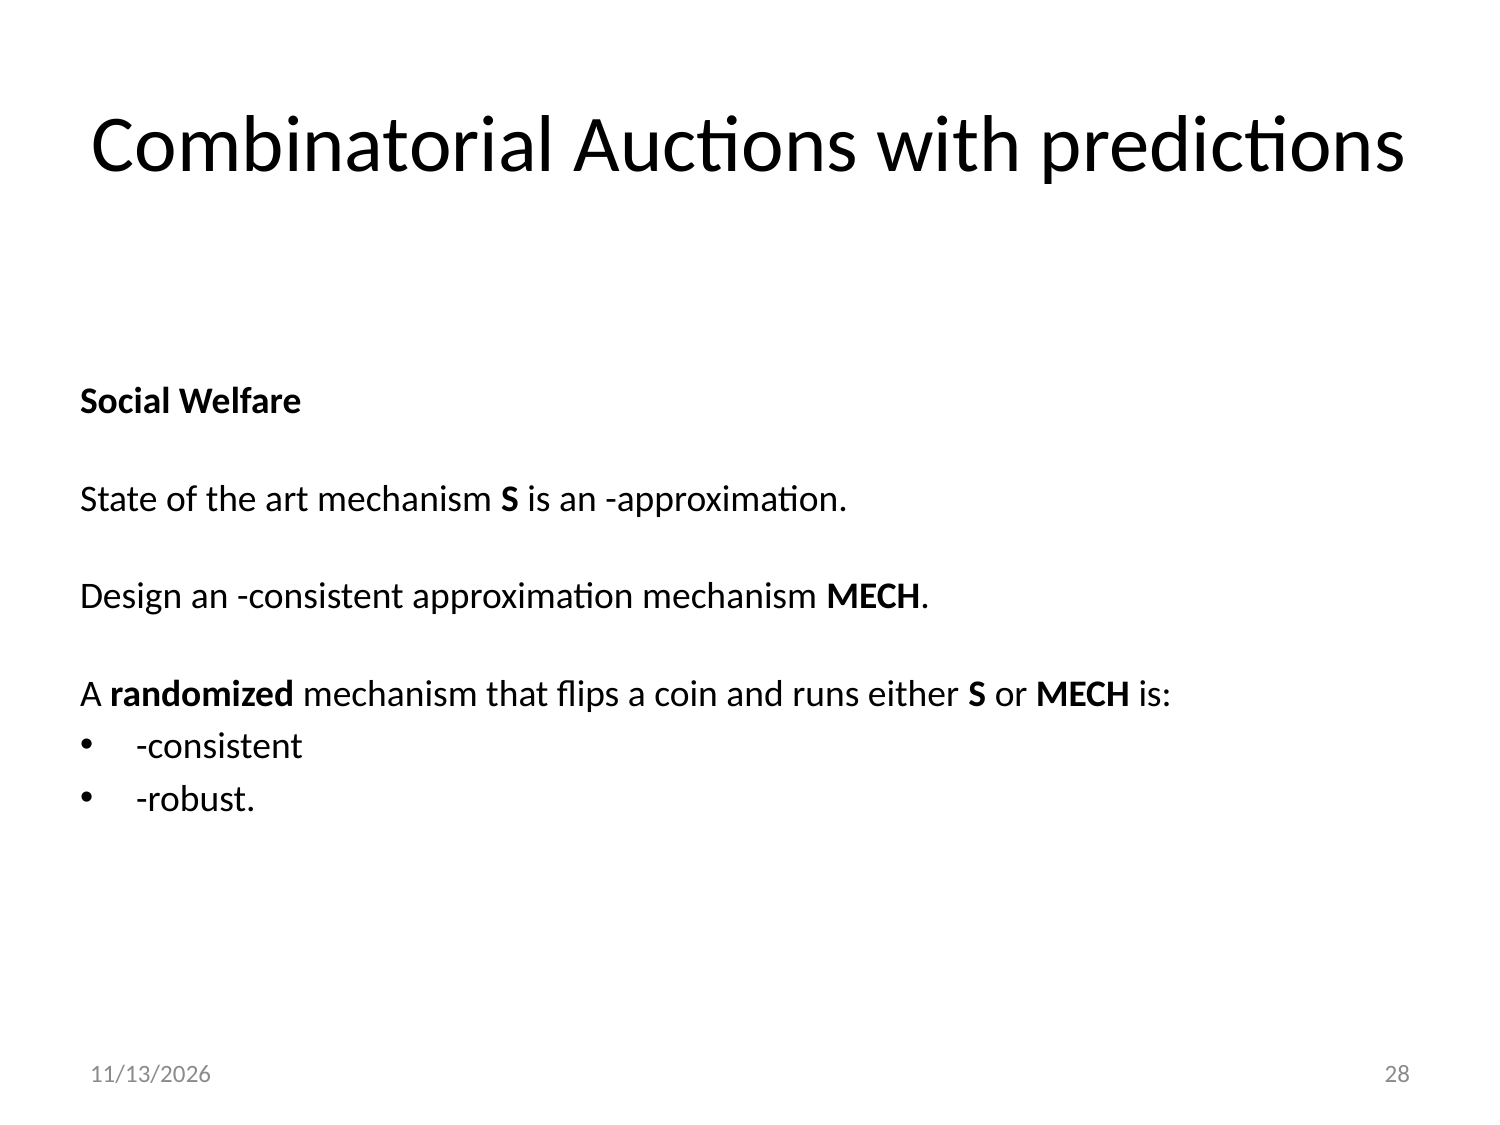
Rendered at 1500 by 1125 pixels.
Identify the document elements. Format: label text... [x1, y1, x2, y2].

slide_number 28 [1074, 1042, 1425, 1103]
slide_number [75, 1042, 425, 1103]
title Combinatorial Auctions with predictions [75, 45, 1425, 233]
